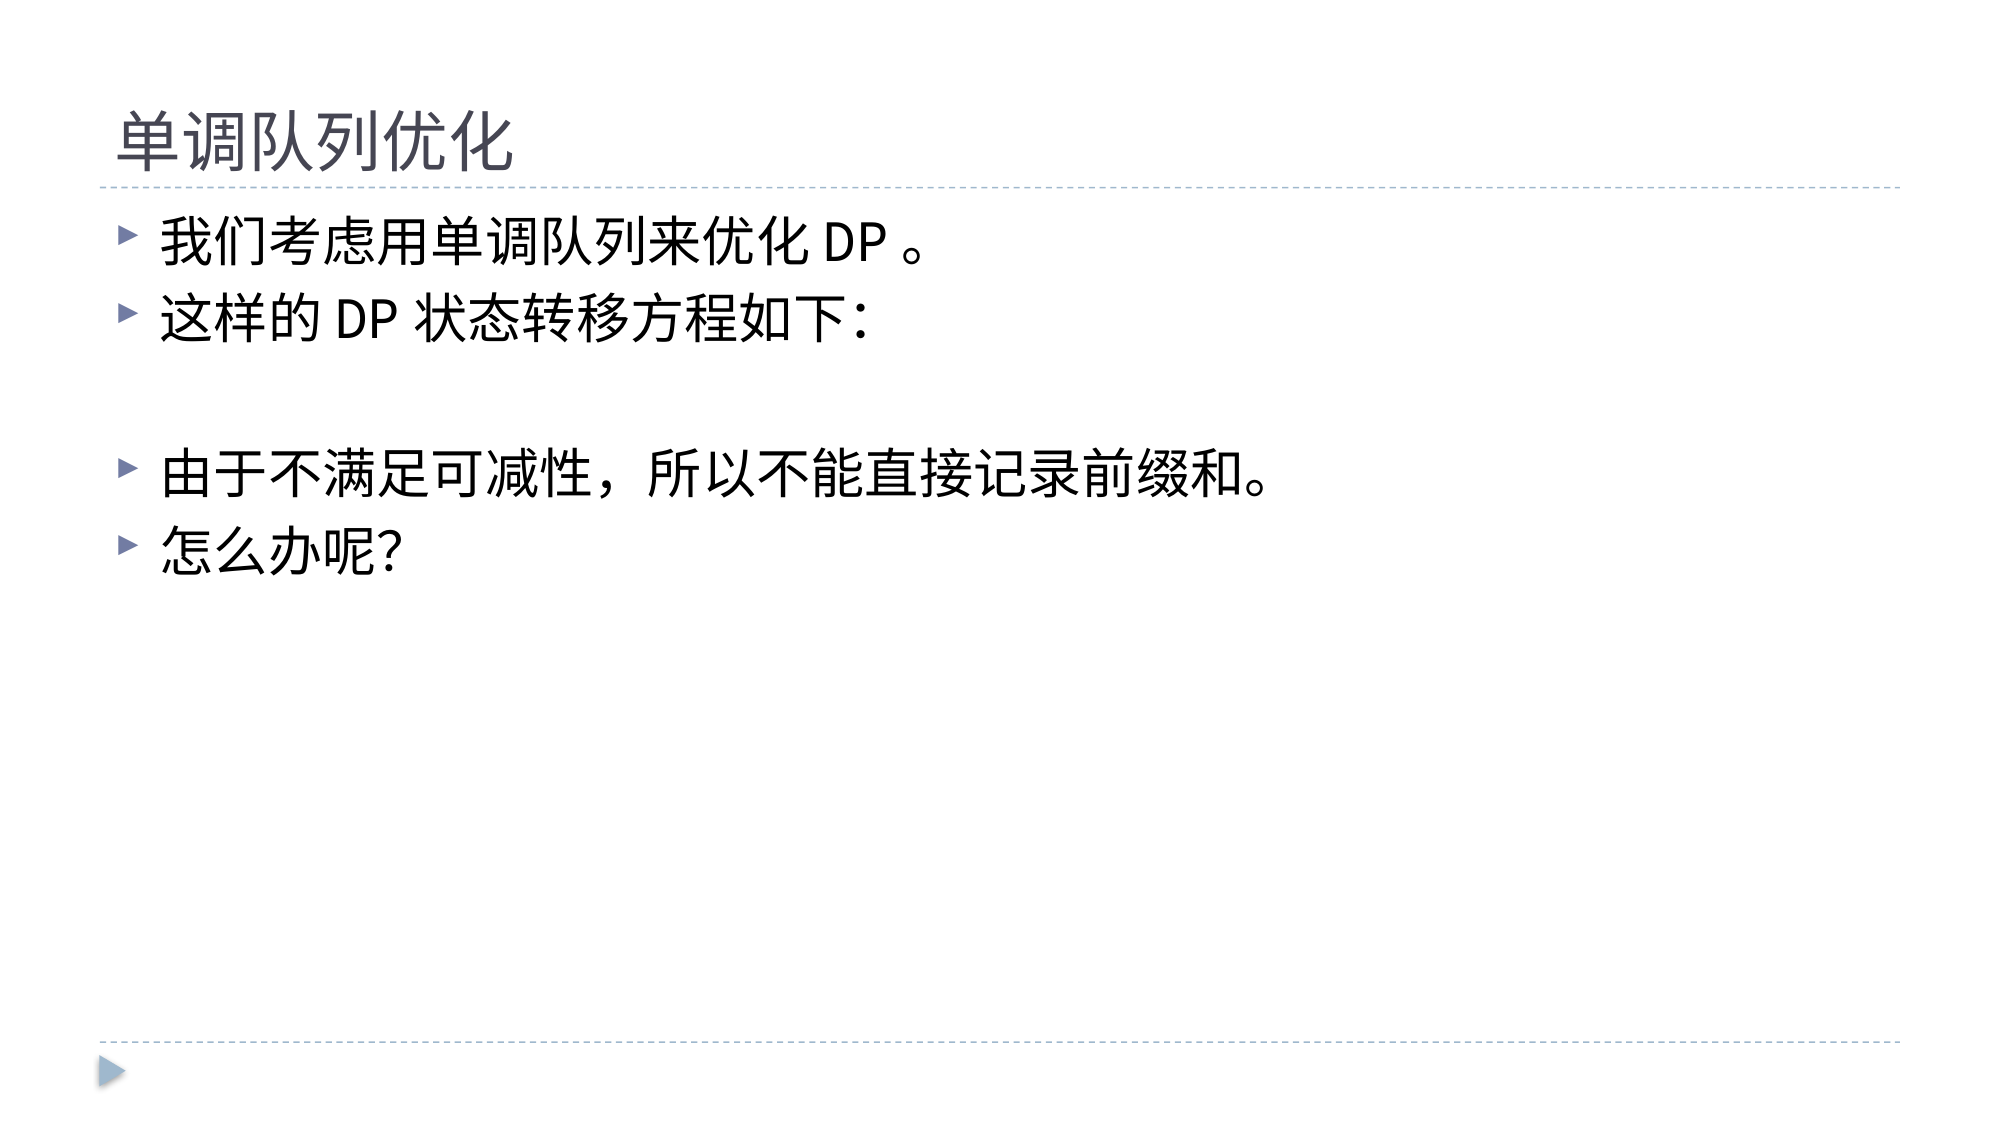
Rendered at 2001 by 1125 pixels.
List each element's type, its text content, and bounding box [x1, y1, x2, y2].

title 单调队列优化 [99, 24, 1900, 188]
